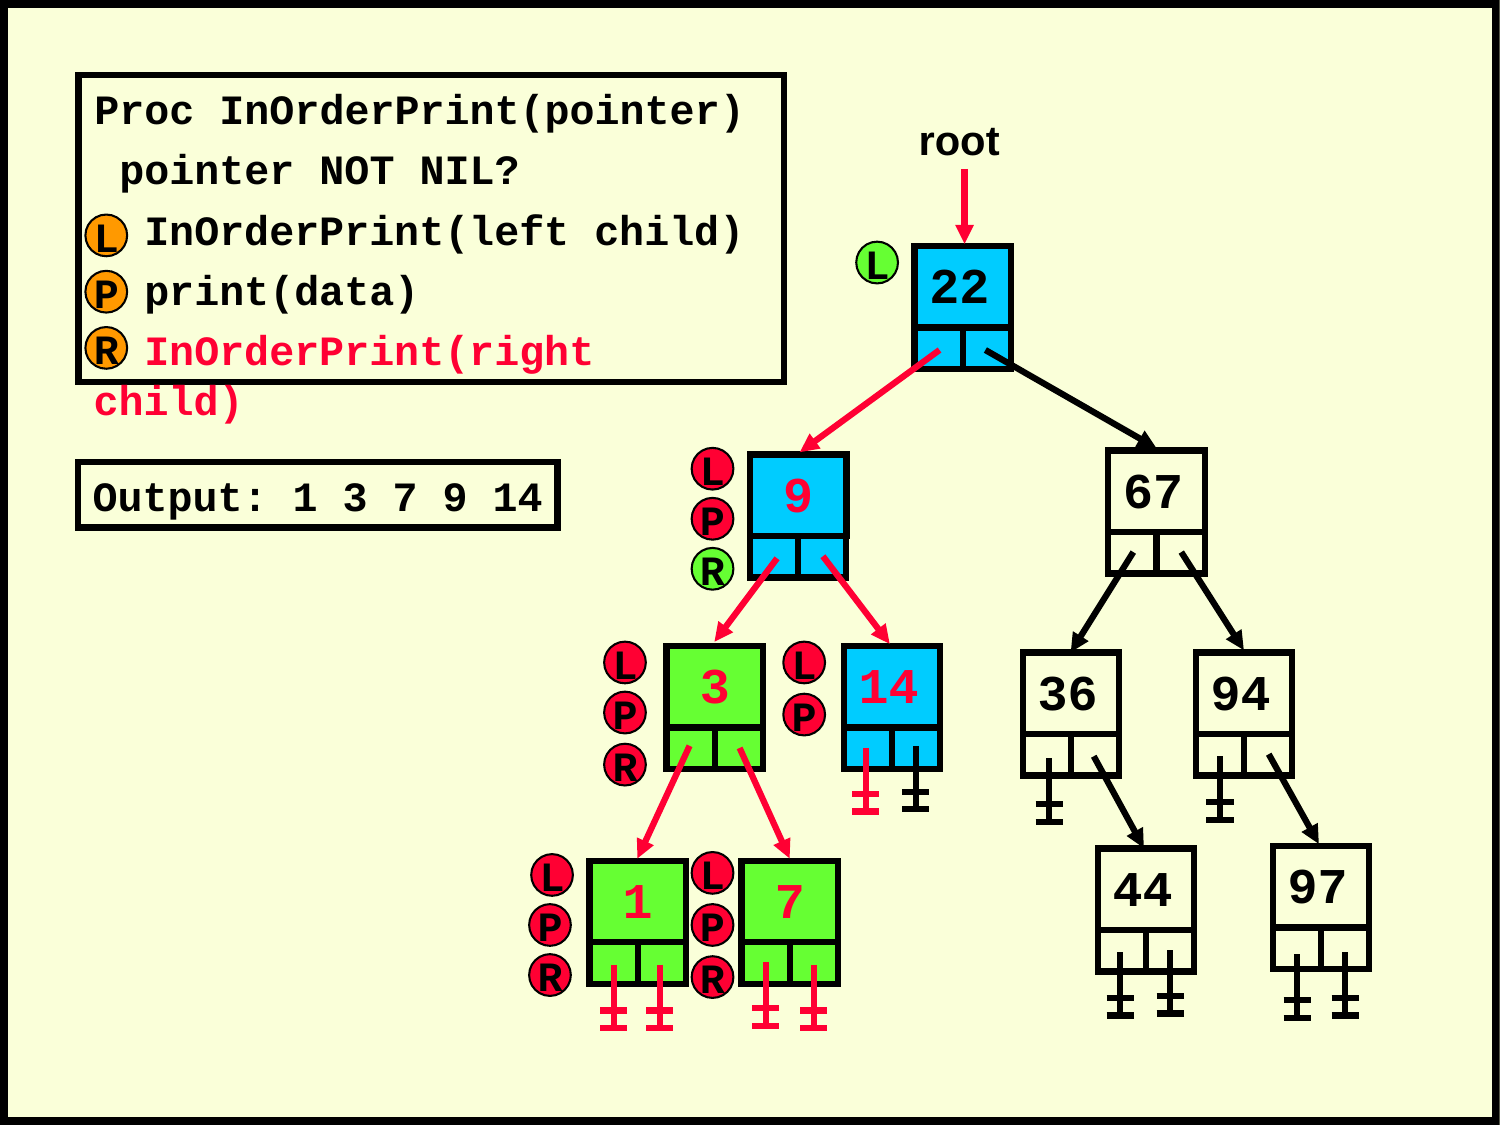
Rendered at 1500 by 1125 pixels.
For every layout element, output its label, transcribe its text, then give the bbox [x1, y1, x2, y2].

text_box P [691, 497, 734, 540]
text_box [589, 860, 686, 984]
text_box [1272, 846, 1370, 970]
text_box [1011, 364, 1157, 448]
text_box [752, 962, 780, 1030]
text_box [843, 646, 941, 770]
text_box L [691, 852, 734, 894]
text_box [1156, 949, 1184, 1017]
text_box P [604, 691, 646, 734]
text_box [749, 770, 791, 859]
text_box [1022, 652, 1120, 776]
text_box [1035, 758, 1063, 825]
text_box L [856, 241, 898, 284]
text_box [646, 964, 674, 1032]
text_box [1097, 848, 1195, 972]
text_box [1195, 652, 1293, 776]
text_box [714, 578, 763, 642]
text_box P [691, 904, 734, 946]
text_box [666, 646, 763, 770]
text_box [914, 246, 1011, 370]
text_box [749, 454, 847, 578]
text_box L [531, 854, 573, 896]
text_box [1280, 776, 1319, 844]
text_box L [691, 447, 734, 490]
text_box [958, 168, 971, 244]
text_box [1195, 574, 1244, 651]
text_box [902, 745, 930, 813]
text_box Output: 1 3 7 9 14 [77, 461, 558, 528]
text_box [1331, 952, 1359, 1019]
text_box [1106, 952, 1134, 1019]
text_box root [903, 106, 1015, 172]
text_box Proc InOrderPrint(pointer) pointer NOT NIL? InOrderPrint(left child) print(data) InOrderPrint(right child) [78, 75, 784, 382]
text_box R [604, 743, 646, 786]
text_box [637, 770, 679, 859]
text_box [839, 578, 890, 644]
text_box R [691, 956, 734, 998]
text_box L [604, 641, 646, 684]
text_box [852, 747, 880, 815]
text_box [1104, 776, 1144, 848]
text_box P [85, 270, 128, 313]
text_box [741, 860, 838, 984]
text_box R [529, 954, 571, 996]
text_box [1108, 450, 1205, 574]
text_box L [85, 214, 128, 257]
text_box [799, 368, 914, 453]
text_box L [783, 641, 825, 684]
text_box P [783, 693, 825, 736]
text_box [800, 964, 828, 1032]
text_box P [529, 904, 571, 946]
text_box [600, 964, 628, 1032]
text_box R [691, 547, 734, 590]
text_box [1206, 756, 1234, 823]
text_box R [85, 327, 128, 369]
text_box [1283, 954, 1311, 1021]
text_box [1070, 574, 1120, 652]
